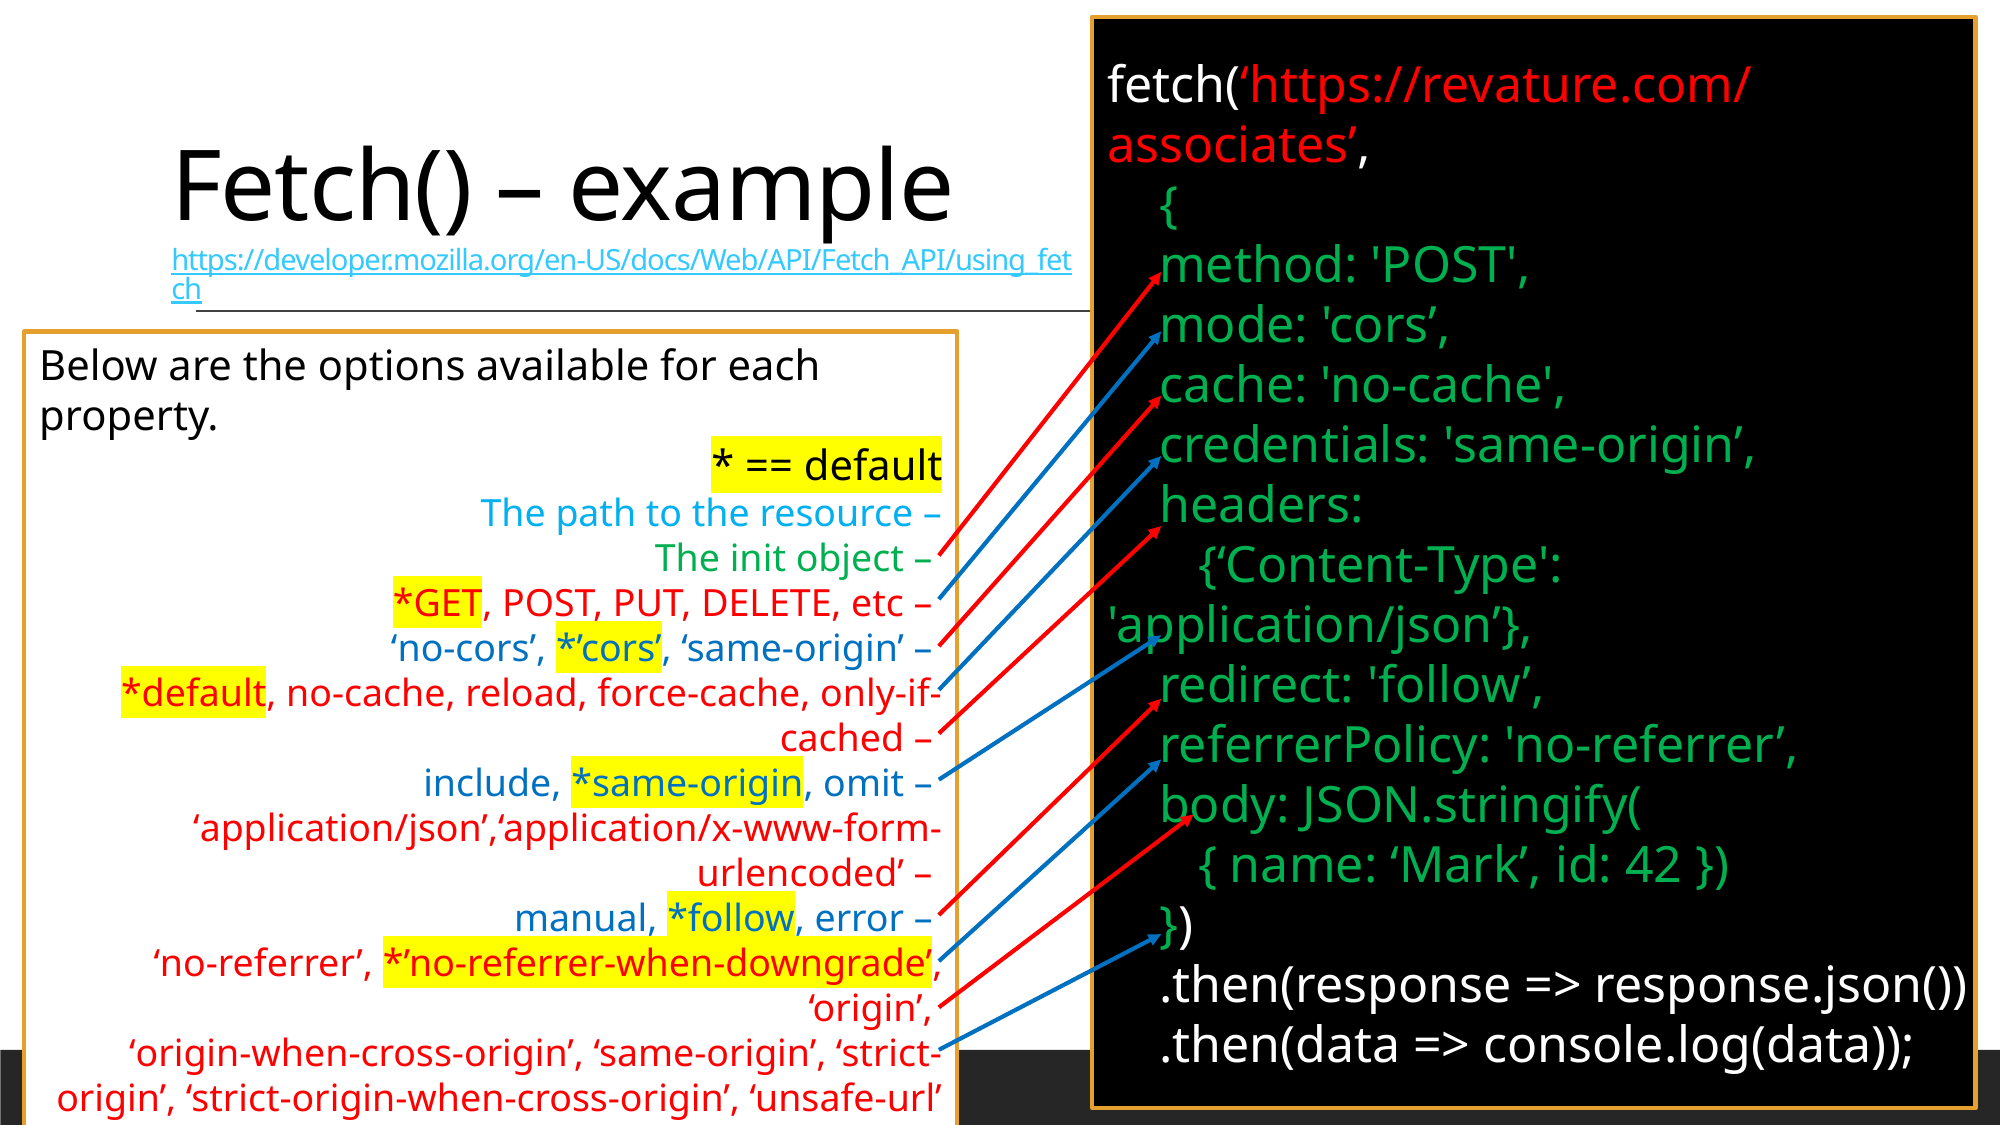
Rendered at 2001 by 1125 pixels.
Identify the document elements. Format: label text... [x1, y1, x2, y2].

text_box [938, 330, 1162, 394]
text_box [938, 698, 1162, 758]
title Fetch() – example https://developer.mozilla.org/en-US/docs/Web/API/Fetch_API/using_fetch [156, 16, 1089, 286]
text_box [938, 814, 1195, 1008]
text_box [938, 758, 1162, 813]
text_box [938, 271, 1162, 329]
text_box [938, 455, 1162, 524]
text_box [938, 634, 1162, 697]
text_box Below are the options available for each property. * == default The path to the resource – The init object – *GET, POST, PUT, DELETE, etc – ‘no-cors’, *’cors’, ‘same-origin’ – *default, no-cache, reload, force-cache, only-if-cached – include, *same-origin, omit – ‘application/json’,‘application/x-www-form-urlencoded’ – manual, *follow, error – ‘no-referrer’, *’no-referrer-when-downgrade’, ‘origin’, ‘origin-when-cross-origin’, ‘same-origin’, ‘strict-origin’, ‘strict-origin-when-cross-origin’, ‘unsafe-url’ – Use JSON.stringify() to serialize the body. – Body data type must match "Content-Type" header – Use `response.json()` to parse JSON data. – [24, 331, 958, 1125]
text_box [938, 525, 1162, 633]
list fetch(‘https://revature.com/associates’, { method: 'POST', mode: 'cors’, cache: 'no-cache', credentials: 'same-origin’, headers: {‘Content-Type': 'application/json’}, redirect: 'follow’, referrerPolicy: 'no-referrer’, body: JSON.stringify( { name: ‘Mark’, id: 42 }) }) .then(response => response.json()) .then(data => console.log(data)); [1092, 16, 1976, 1109]
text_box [938, 933, 1162, 1051]
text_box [938, 395, 1162, 454]
